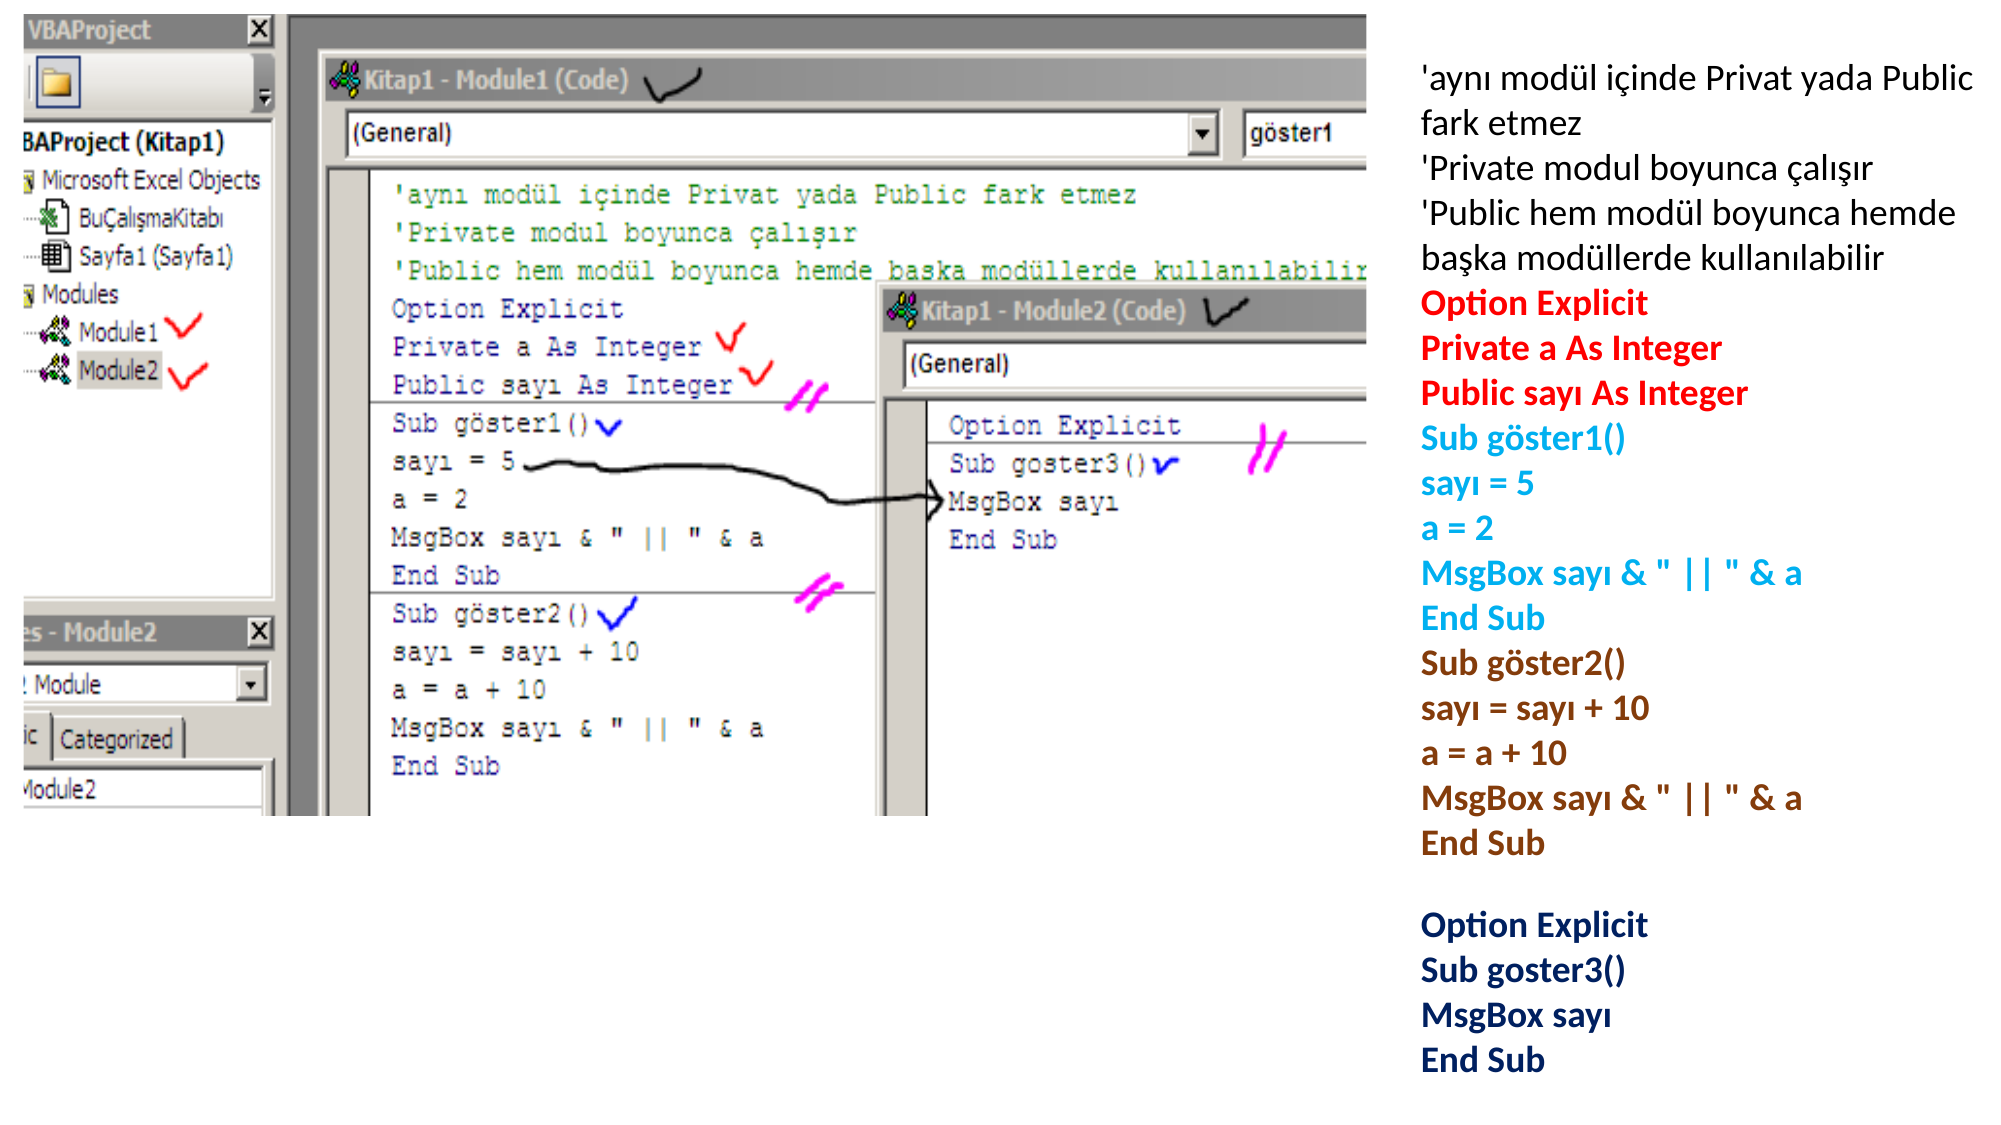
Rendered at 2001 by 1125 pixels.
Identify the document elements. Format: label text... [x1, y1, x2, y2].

text_box Option Explicit Sub goster3() MsgBox sayı End Sub [1406, 892, 1706, 1088]
text_box 'aynı modül içinde Privat yada Public fark etmez 'Private modul boyunca çalışır 'Public hem modül boyunca hemde başka modüllerde kullanılabilir Option Explicit Private a As Integer Public sayı As Integer Sub göster1() sayı = 5 a = 2 MsgBox sayı & " || " & a End Sub Sub göster2() sayı = sayı + 10 a = a + 10 MsgBox sayı & " || " & a End Sub [1406, 45, 2000, 871]
picture [23, 14, 1367, 816]
